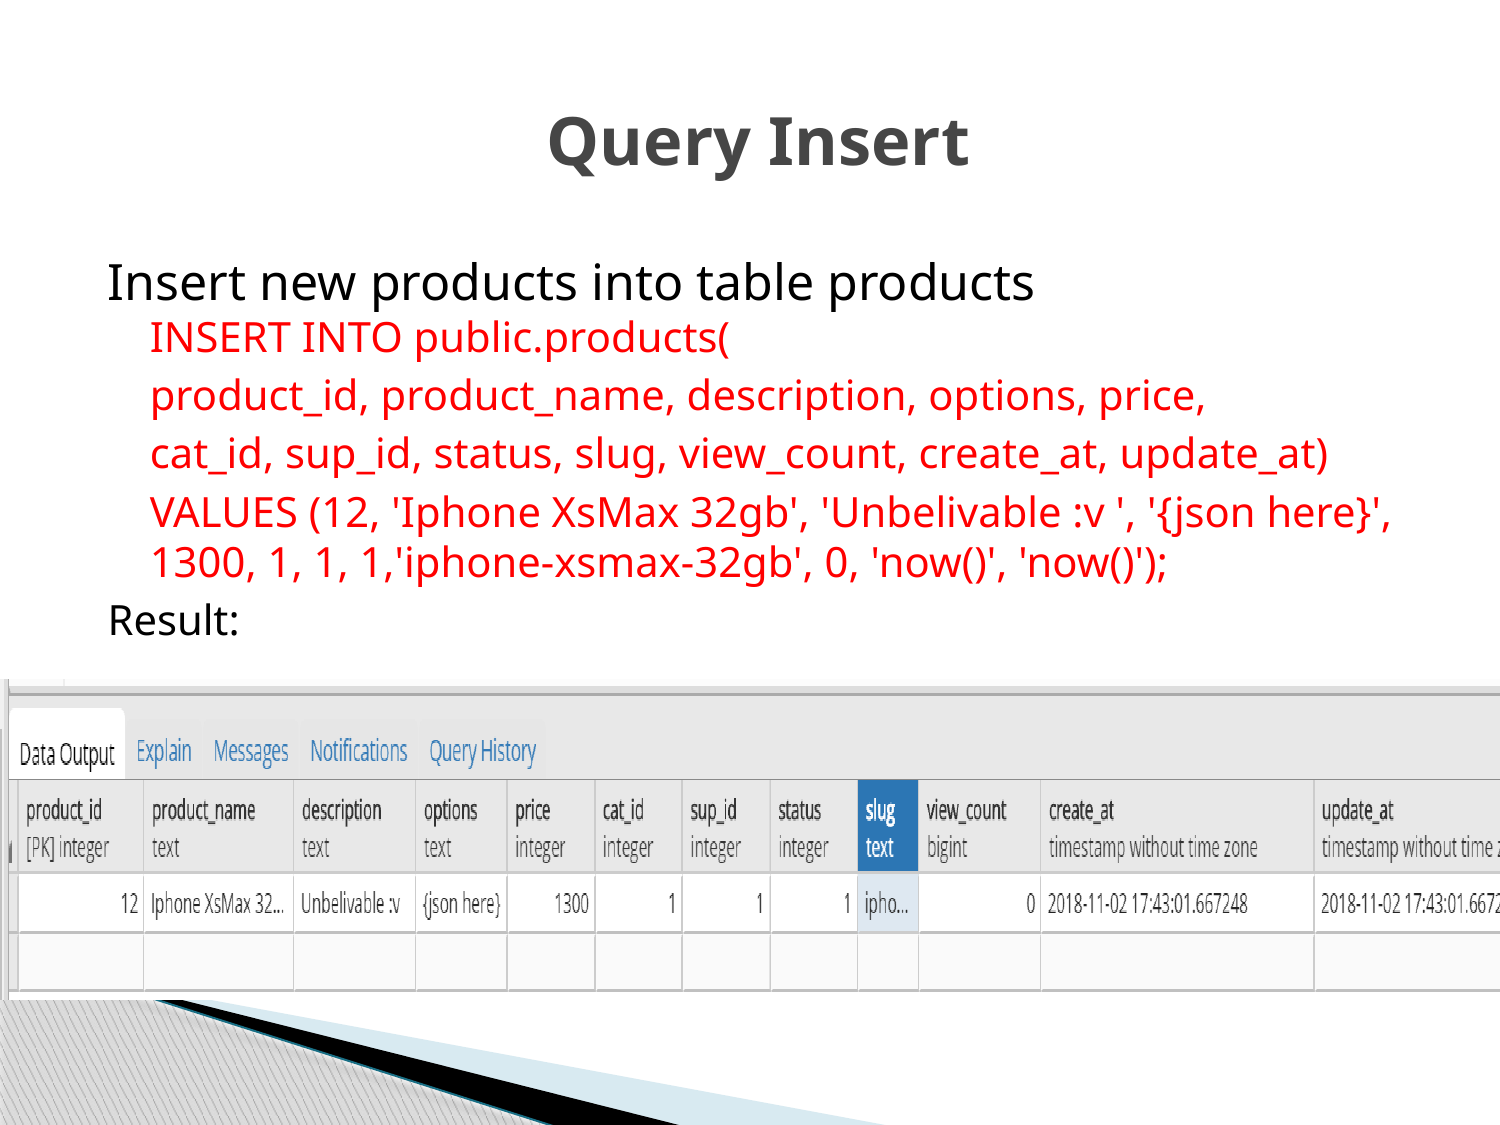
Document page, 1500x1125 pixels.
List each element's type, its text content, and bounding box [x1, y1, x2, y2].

title Query Insert [75, 45, 1425, 233]
picture [0, 679, 1500, 1001]
list Insert new products into table products INSERT INTO public.products( product_id, product_name, description, options, price, cat_id, sup_id, status, slug, view_count, create_at, update_at) VALUES (12, 'Iphone XsMax 32gb', 'Unbelivable :v ', '{json here}', 1300, 1, 1, 1,'iphone-xsmax-32gb', 0, 'now()', 'now()'); Result: [75, 243, 1425, 679]
